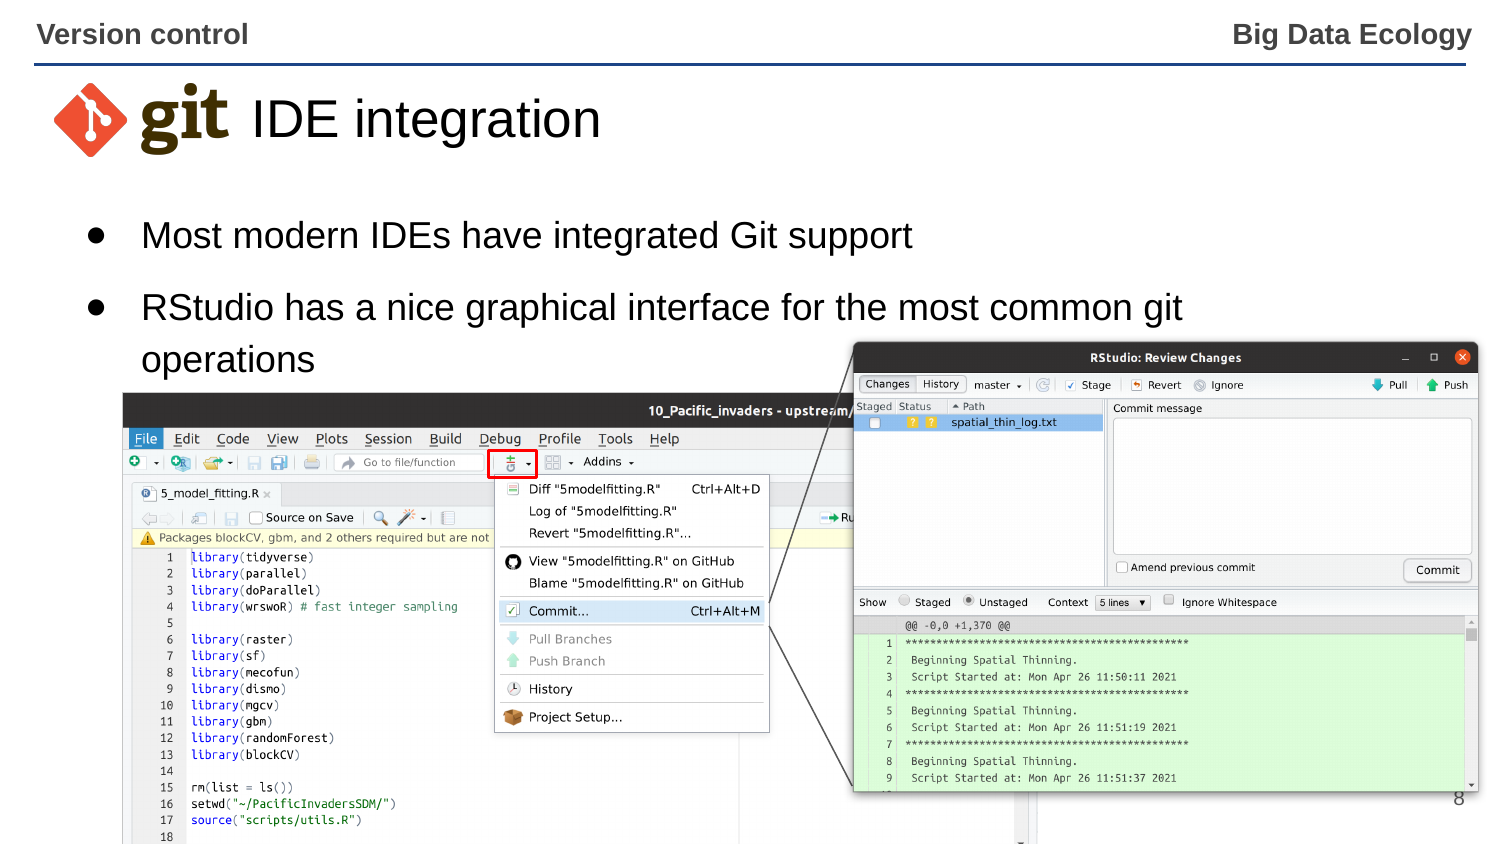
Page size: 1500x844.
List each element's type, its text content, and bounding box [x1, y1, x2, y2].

picture [54, 83, 229, 157]
list Most modern IDEs have integrated Git support RStudio has a nice graphical interface for the most common git operations [51, 189, 1294, 844]
picture [122, 334, 1486, 844]
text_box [768, 625, 839, 787]
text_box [768, 345, 839, 604]
title IDE integration [236, 69, 1090, 164]
